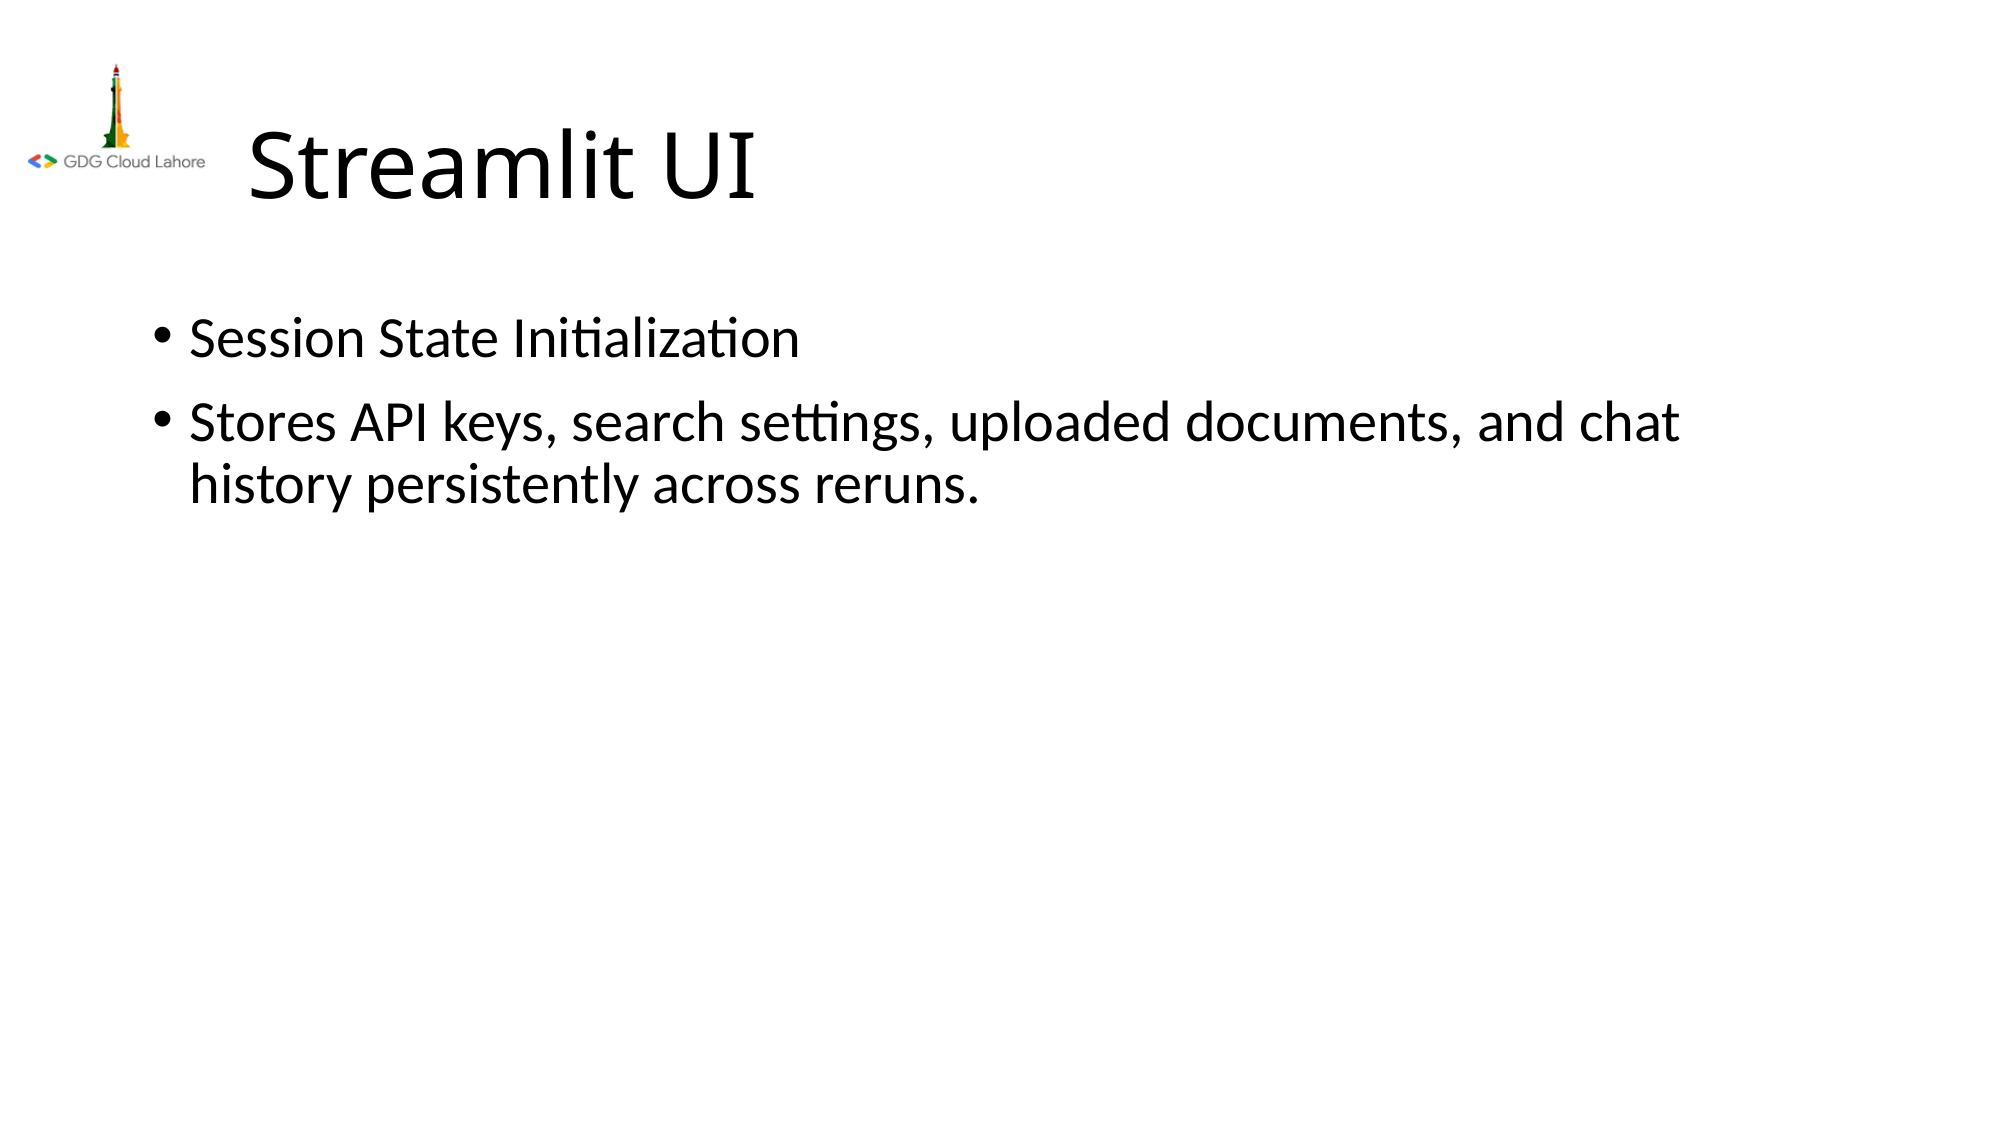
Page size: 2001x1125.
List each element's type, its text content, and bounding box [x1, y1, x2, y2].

picture [0, 0, 234, 236]
list Session State Initialization Stores API keys, search settings, uploaded documents, and chat history persistently across reruns. [137, 299, 1863, 1014]
title Streamlit UI [232, 59, 1863, 278]
